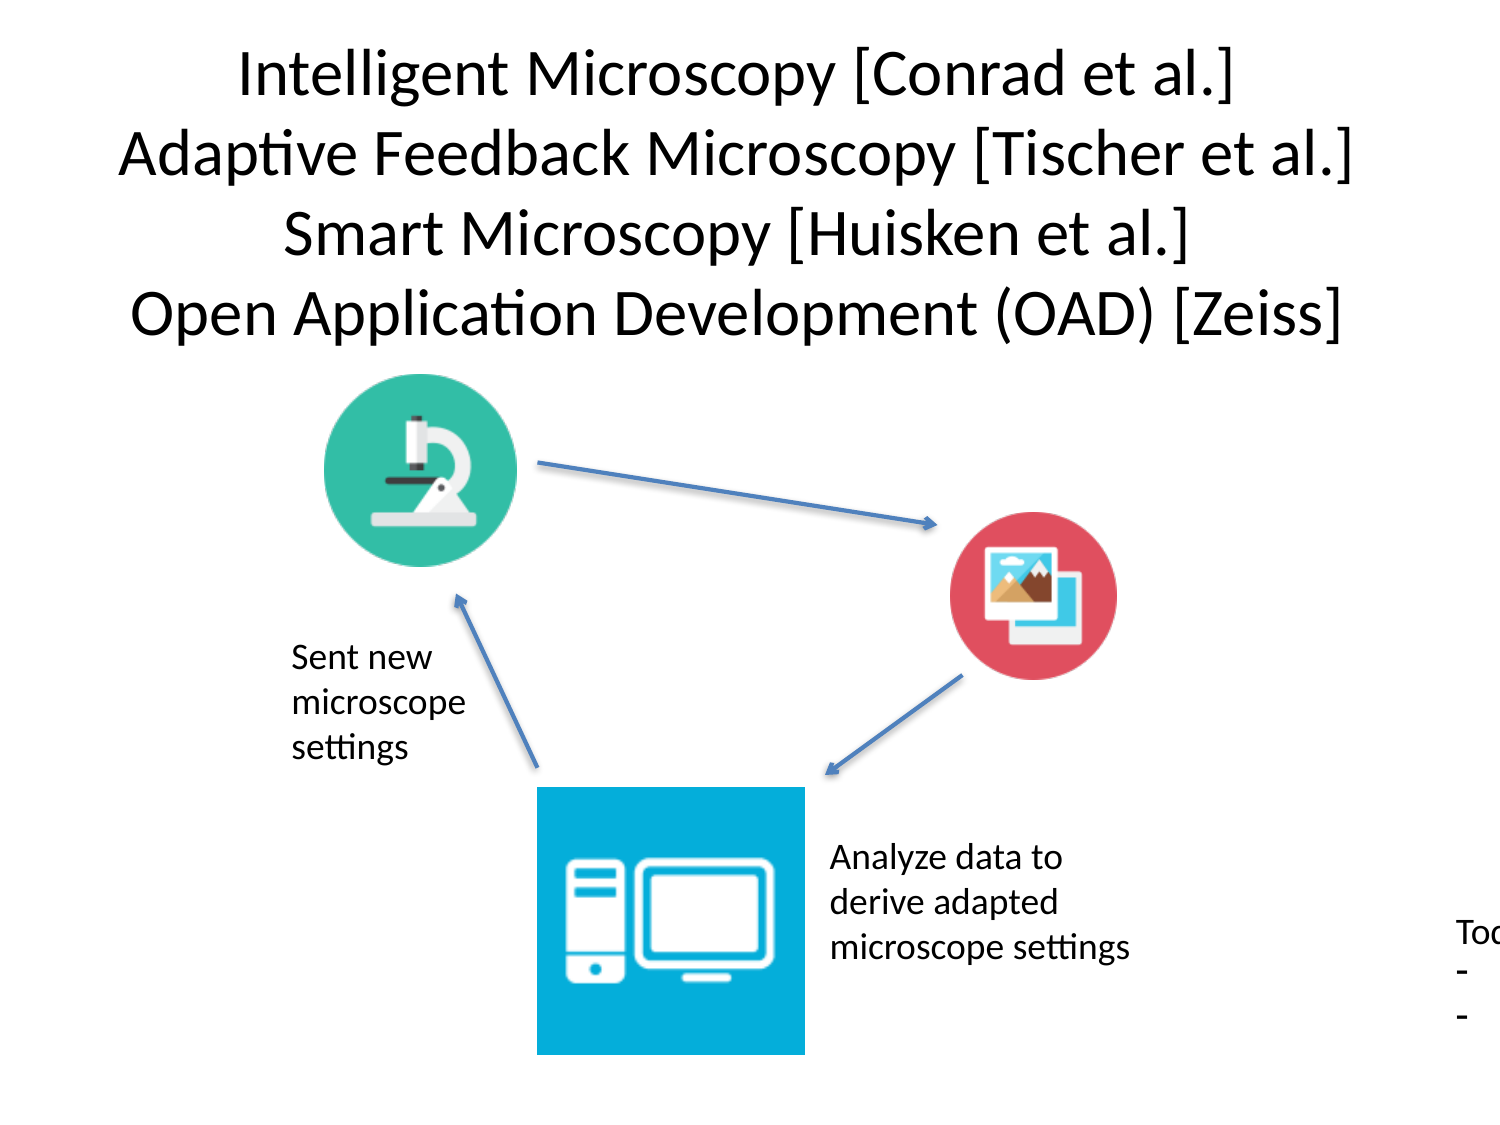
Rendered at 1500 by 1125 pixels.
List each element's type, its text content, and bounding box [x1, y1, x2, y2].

picture [324, 374, 517, 567]
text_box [537, 462, 938, 526]
picture [633, 858, 775, 970]
title Intelligent Microscopy [Conrad et al.] Adaptive Feedback Microscopy [Tischer et al.] Smart Microscopy [Huisken et al.] Open Application Development (OAD) [Zeiss] [62, 174, 1413, 363]
text_box Analyze data to derive adapted microscope settings [814, 824, 1146, 975]
picture [949, 512, 1117, 680]
picture [681, 973, 731, 983]
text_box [824, 674, 963, 776]
picture [566, 858, 626, 983]
text_box Sent new microscope settings [276, 624, 453, 775]
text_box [455, 593, 538, 768]
text_box Todo: add references Look for more synonyms [1441, 899, 1500, 1050]
